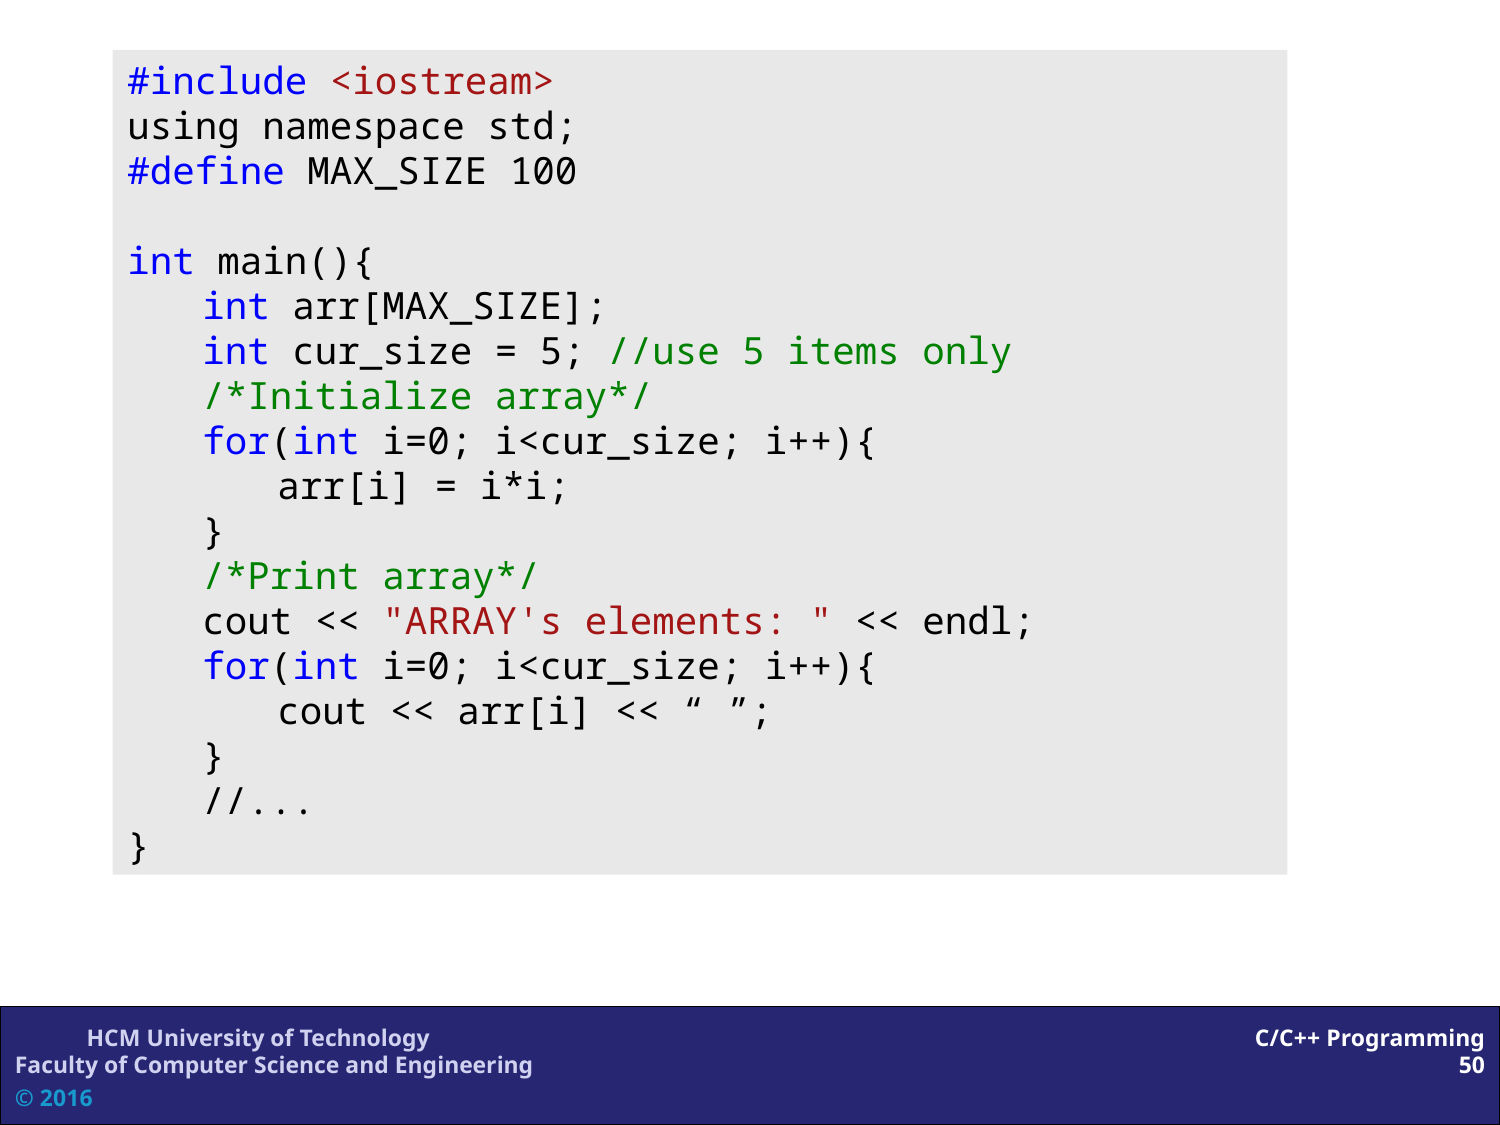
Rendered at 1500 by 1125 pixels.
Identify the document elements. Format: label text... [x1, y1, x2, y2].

text_box #include <iostream> using namespace std; #define MAX_SIZE 100 int main(){ int arr[MAX_SIZE]; int cur_size = 5; //use 5 items only /*Initialize array*/ for(int i=0; i<cur_size; i++){ arr[i] = i*i; } /*Print array*/ cout << "ARRAY's elements: " << endl; for(int i=0; i<cur_size; i++){ cout << arr[i] << “ ”; } //... } [112, 49, 1288, 875]
